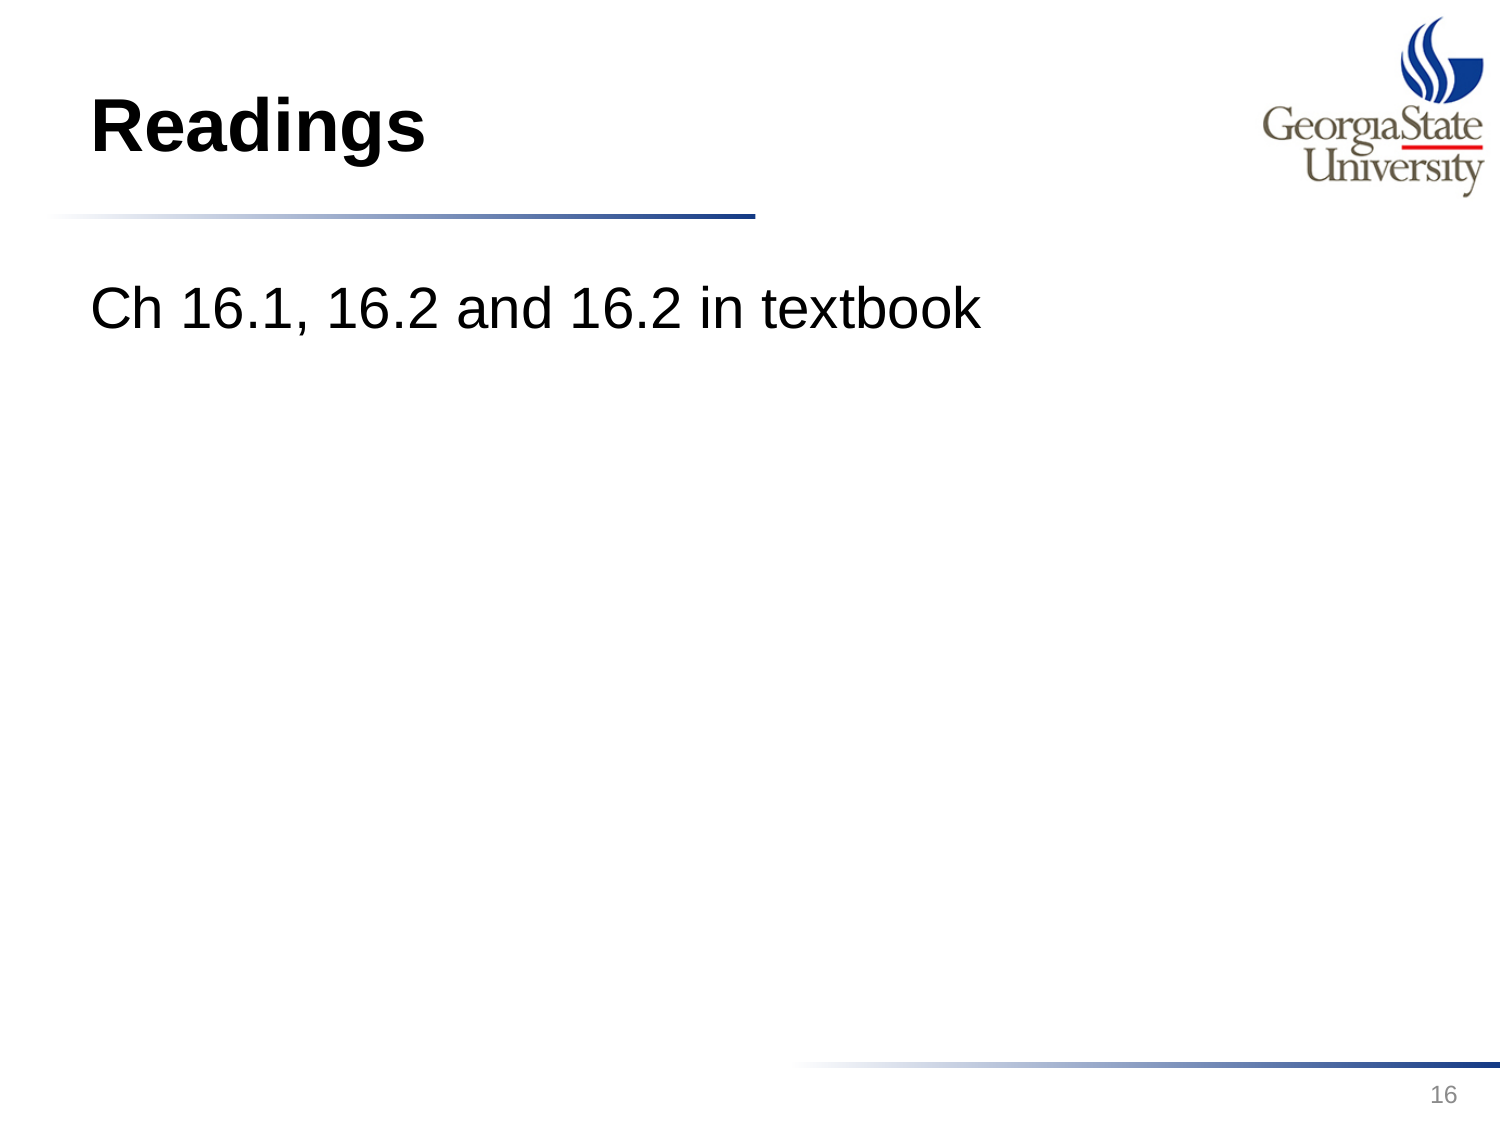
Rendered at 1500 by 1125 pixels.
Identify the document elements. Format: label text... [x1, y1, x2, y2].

picture [1247, 0, 1500, 216]
title Readings [75, 27, 1234, 215]
slide_number 16 [1123, 1064, 1474, 1124]
list Ch 16.1, 16.2 and 16.2 in textbook [75, 262, 1425, 1005]
